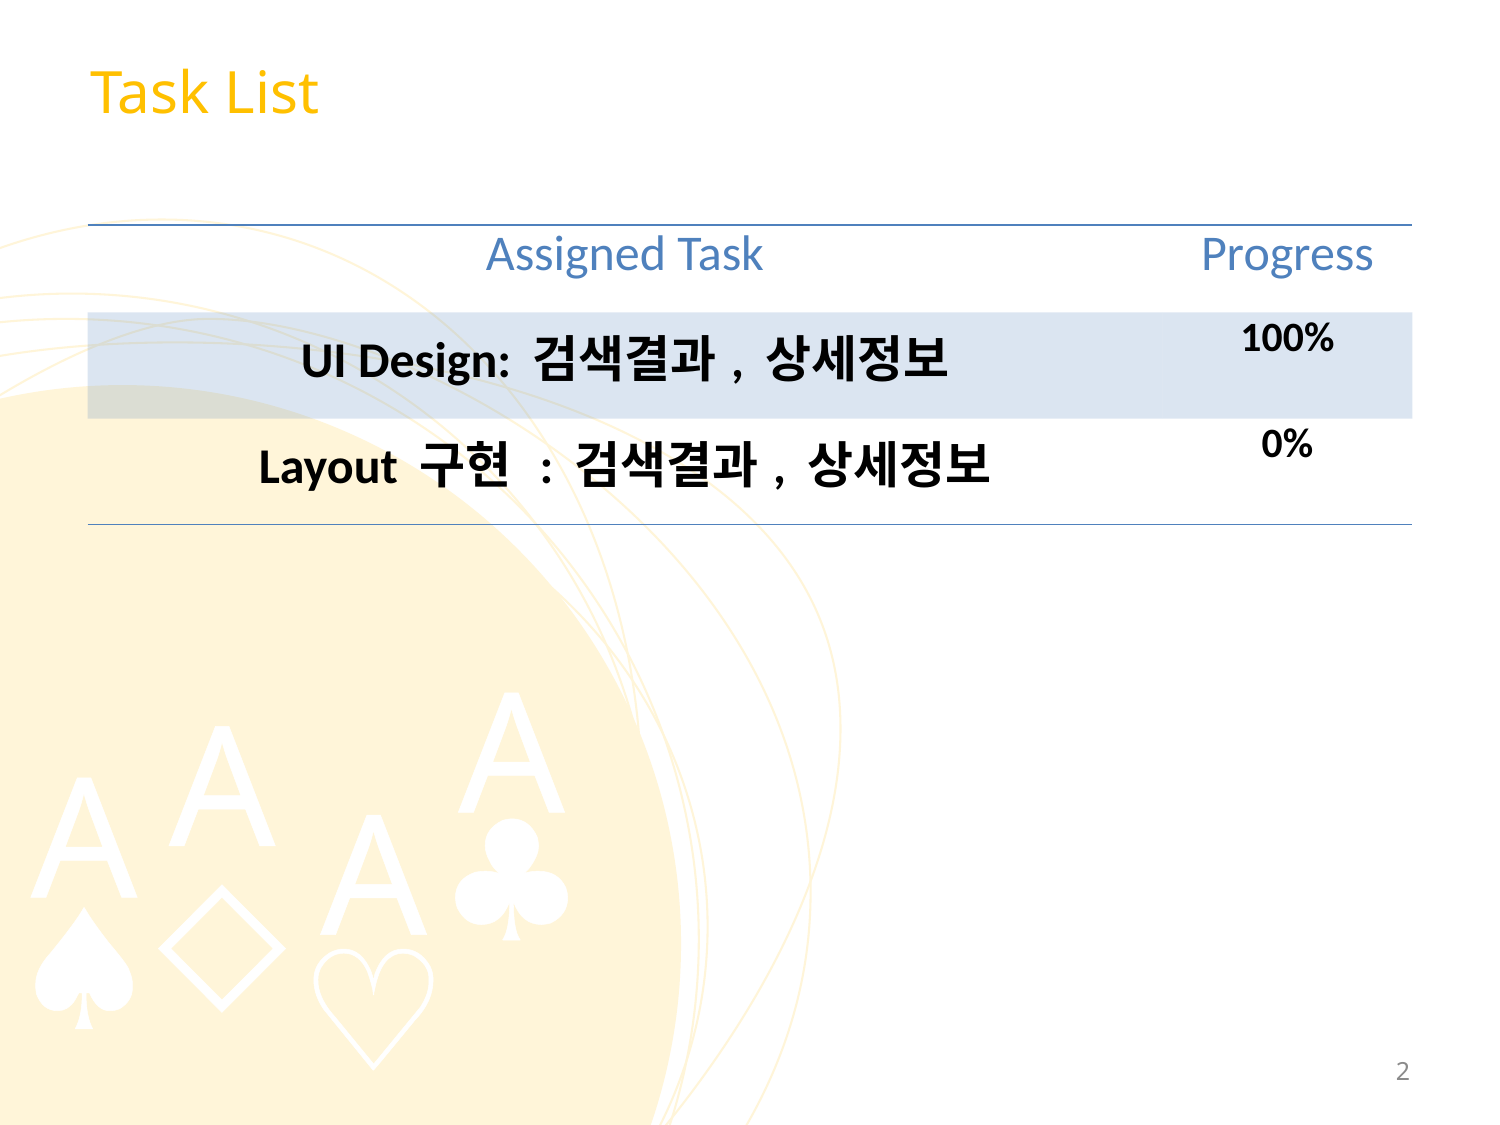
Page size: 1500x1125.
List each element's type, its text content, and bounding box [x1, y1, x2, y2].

table_header Progress [1163, 226, 1412, 312]
title Task List [75, 30, 1425, 149]
slide_number 2 [1074, 1042, 1425, 1103]
table_cell UI Design: 검색결과, 상세정보 [88, 312, 1163, 419]
table_header Assigned Task [88, 226, 1163, 312]
table_cell 100% [1163, 312, 1412, 419]
table_cell Layout 구현 : 검색결과, 상세정보 [88, 419, 1163, 524]
table_cell 0% [1163, 419, 1412, 524]
